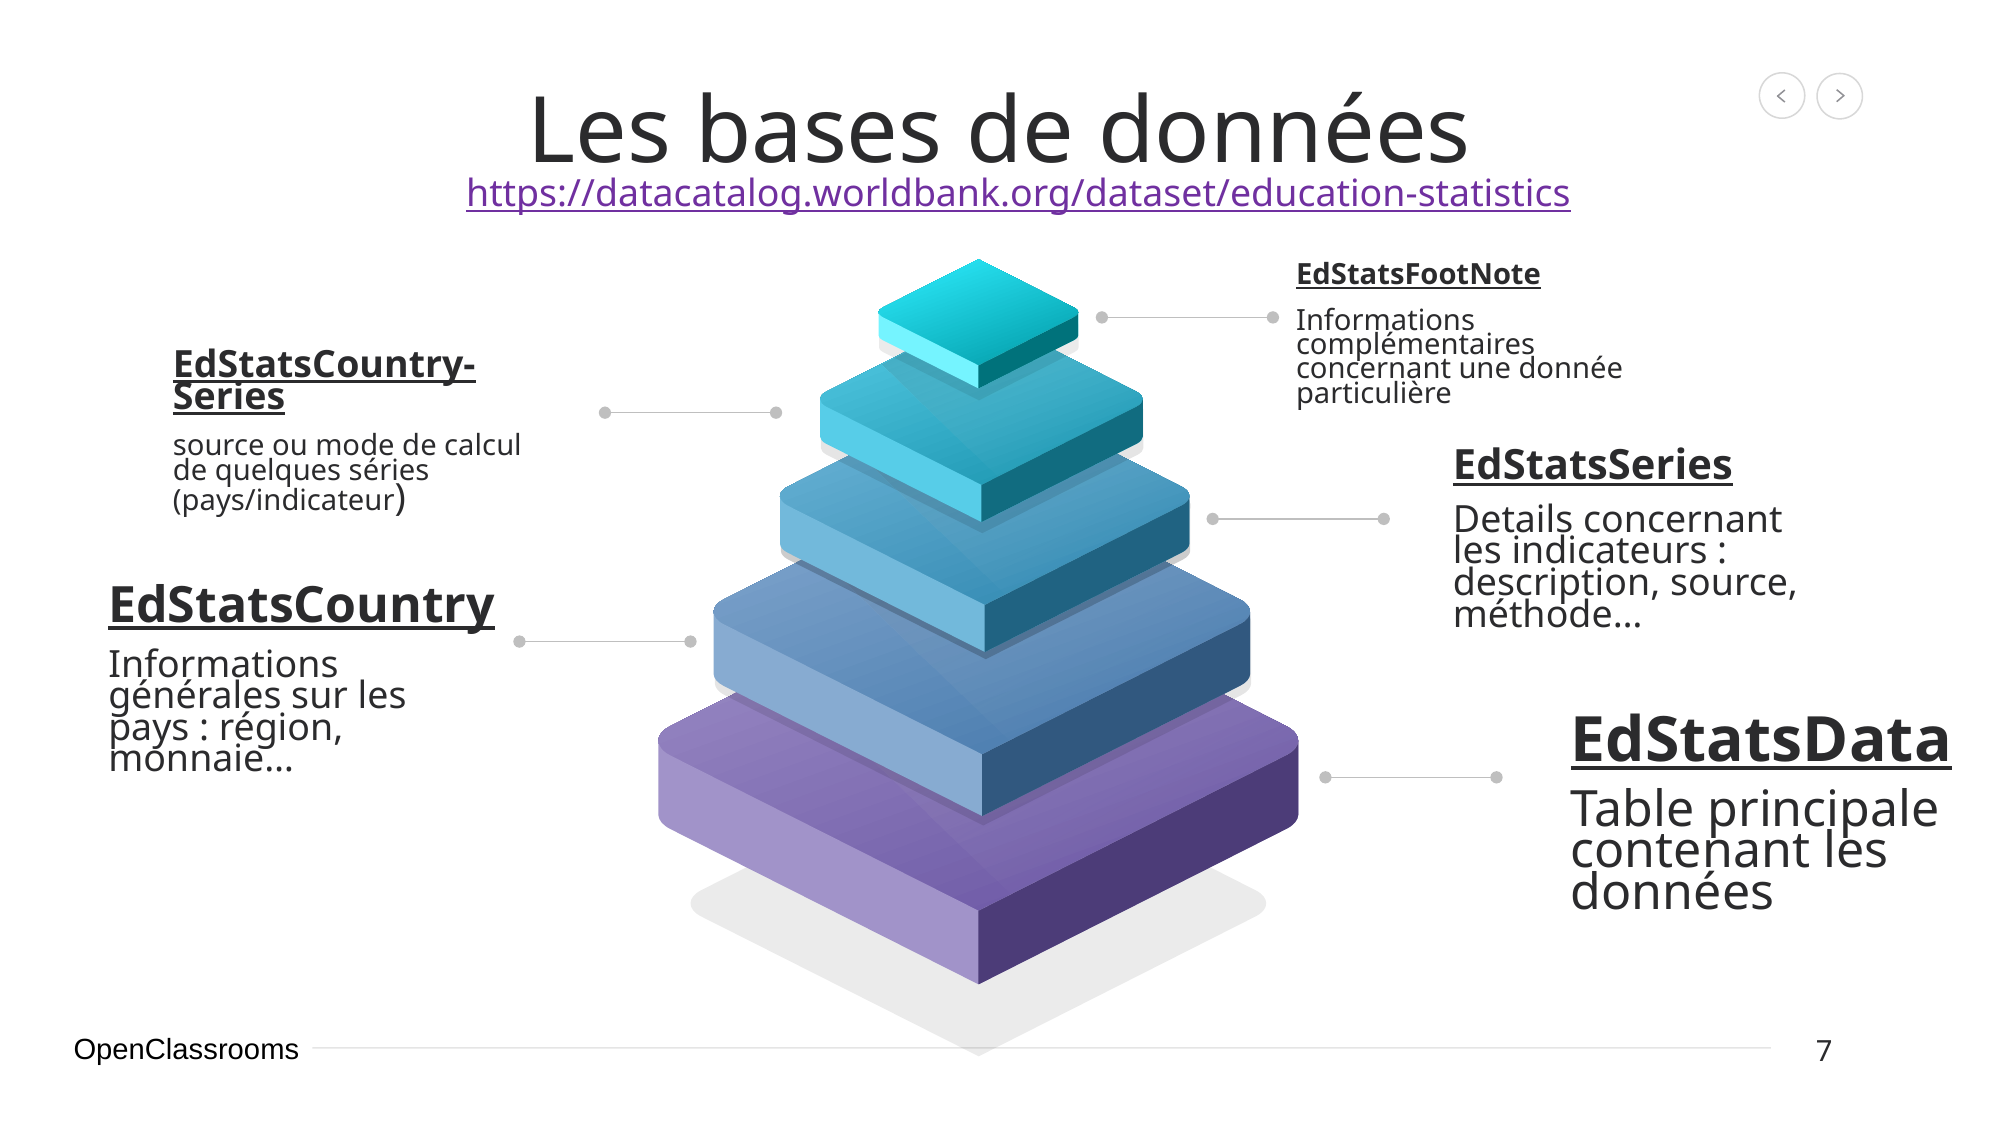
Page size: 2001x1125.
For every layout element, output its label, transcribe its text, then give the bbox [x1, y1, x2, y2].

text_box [779, 386, 1191, 660]
text_box EdStatsSeries Details concernant les indicateurs : description, source, méthode… [1452, 441, 1841, 578]
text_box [878, 259, 1079, 401]
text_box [658, 570, 1299, 1057]
text_box EdStatsFootNote Informations complémentaires concernant une donnée particulière [1296, 255, 1685, 392]
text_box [819, 313, 1144, 534]
text_box EdStatsCountry-Series source ou mode de calcul de quelques séries (pays/indicateur) [172, 342, 561, 479]
title Les bases de données [137, 59, 1863, 206]
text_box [713, 468, 1252, 826]
text_box EdStatsCountry Informations générales sur les pays : région, monnaie… [108, 579, 497, 716]
text_box EdStatsData Table principale contenant les données [1570, 709, 1959, 846]
subtitle https://datacatalog.worldbank.org/dataset/education-statistics [249, 170, 1750, 243]
